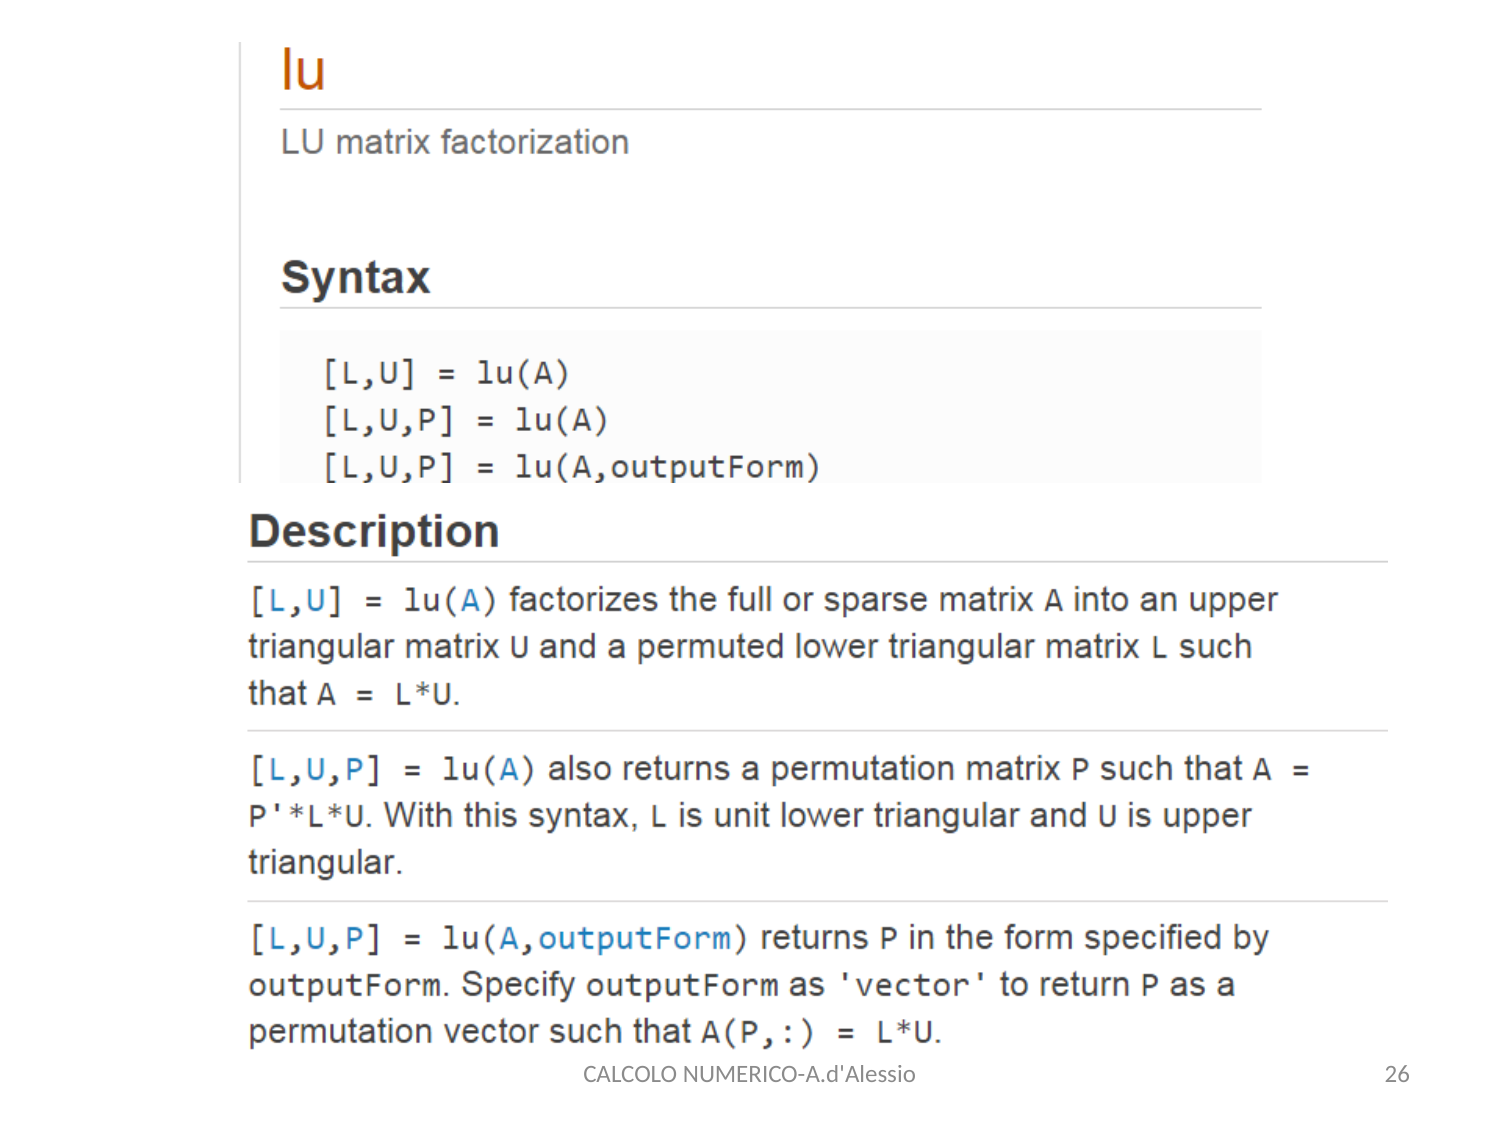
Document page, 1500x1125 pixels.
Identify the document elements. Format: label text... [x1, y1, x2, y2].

picture [218, 42, 1388, 1066]
footer CALCOLO NUMERICO-A.d'Alessio [512, 1072, 988, 1103]
slide_number 26 [1074, 1042, 1425, 1103]
